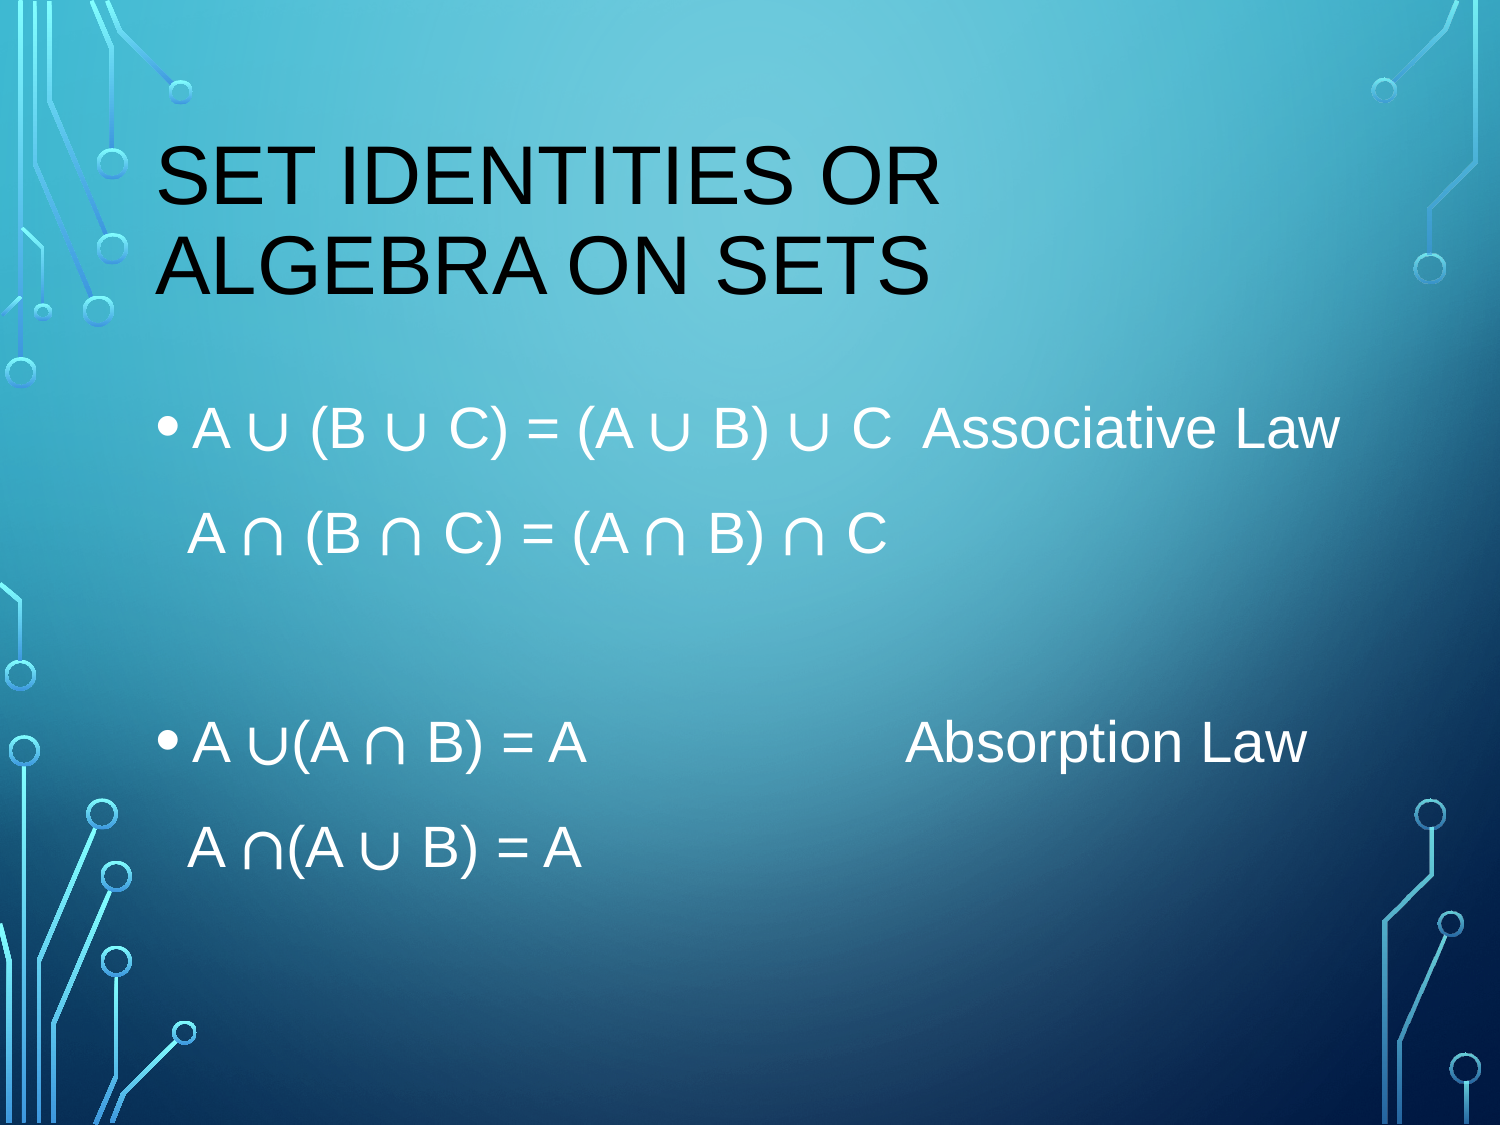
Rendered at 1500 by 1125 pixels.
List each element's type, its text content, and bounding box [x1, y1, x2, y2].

list A ∪ (B ∪ C) = (A ∪ B) ∪ C Associative Law A ∩ (B ∩ C) = (A ∩ B) ∩ C A ∪(A ∩ B) = A Absorption Law A ∩(A ∪ B) = A [140, 369, 1360, 950]
title Set identities or Algebra on sets [140, 101, 1360, 344]
